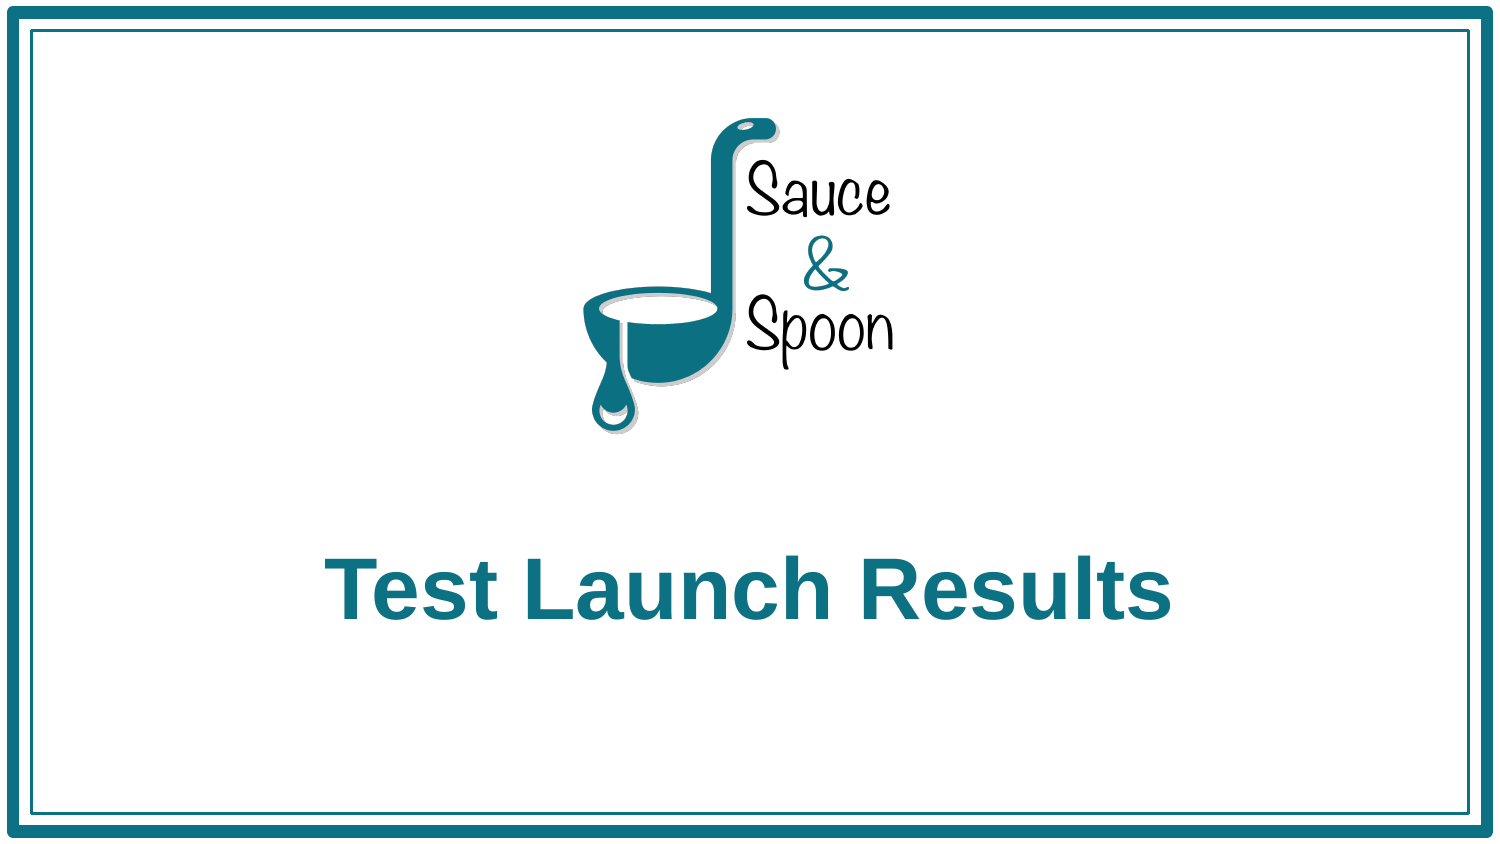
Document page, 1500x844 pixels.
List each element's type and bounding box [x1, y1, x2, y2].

picture [526, 54, 974, 501]
text_box [12, 12, 1488, 832]
